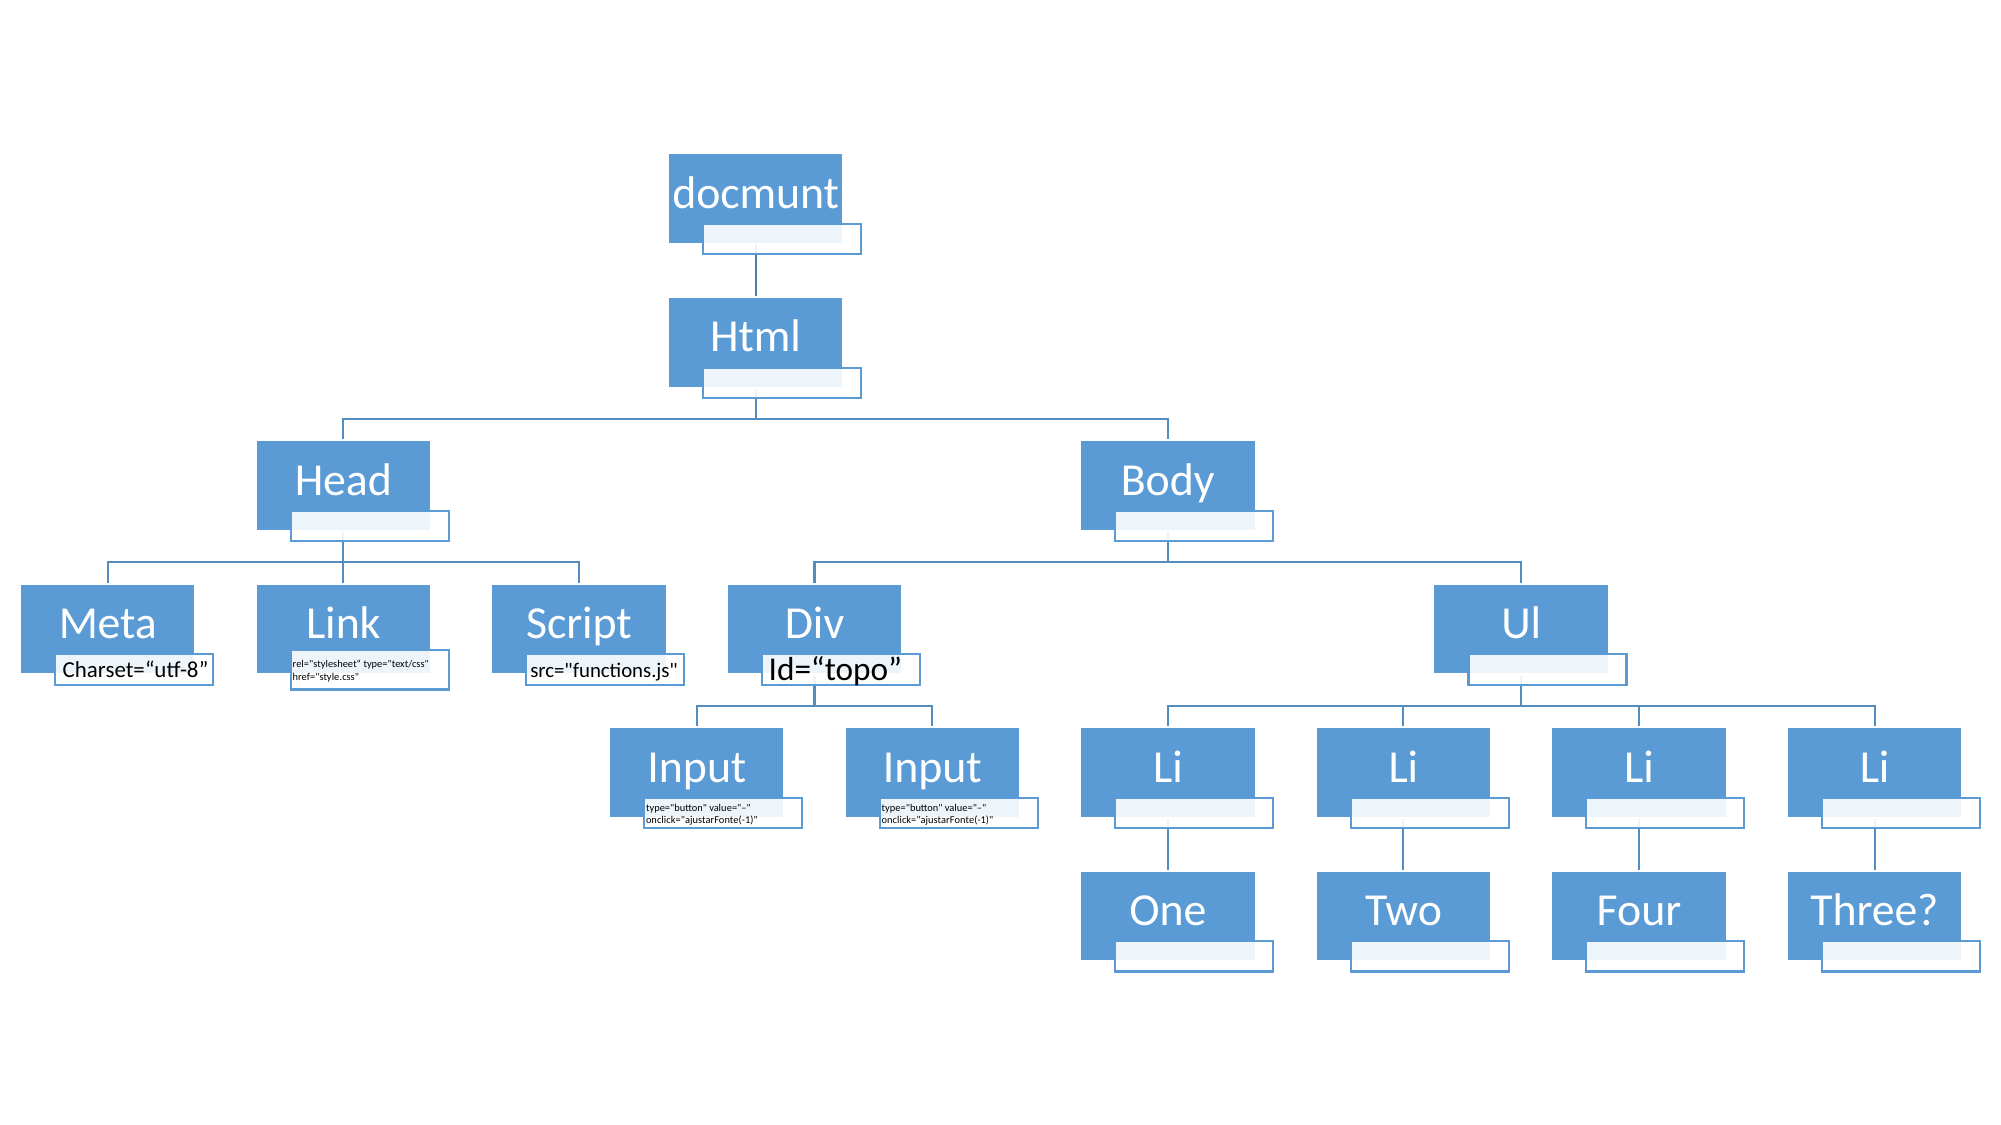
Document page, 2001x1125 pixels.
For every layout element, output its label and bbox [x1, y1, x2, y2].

text_box [0, 0, 2000, 1125]
